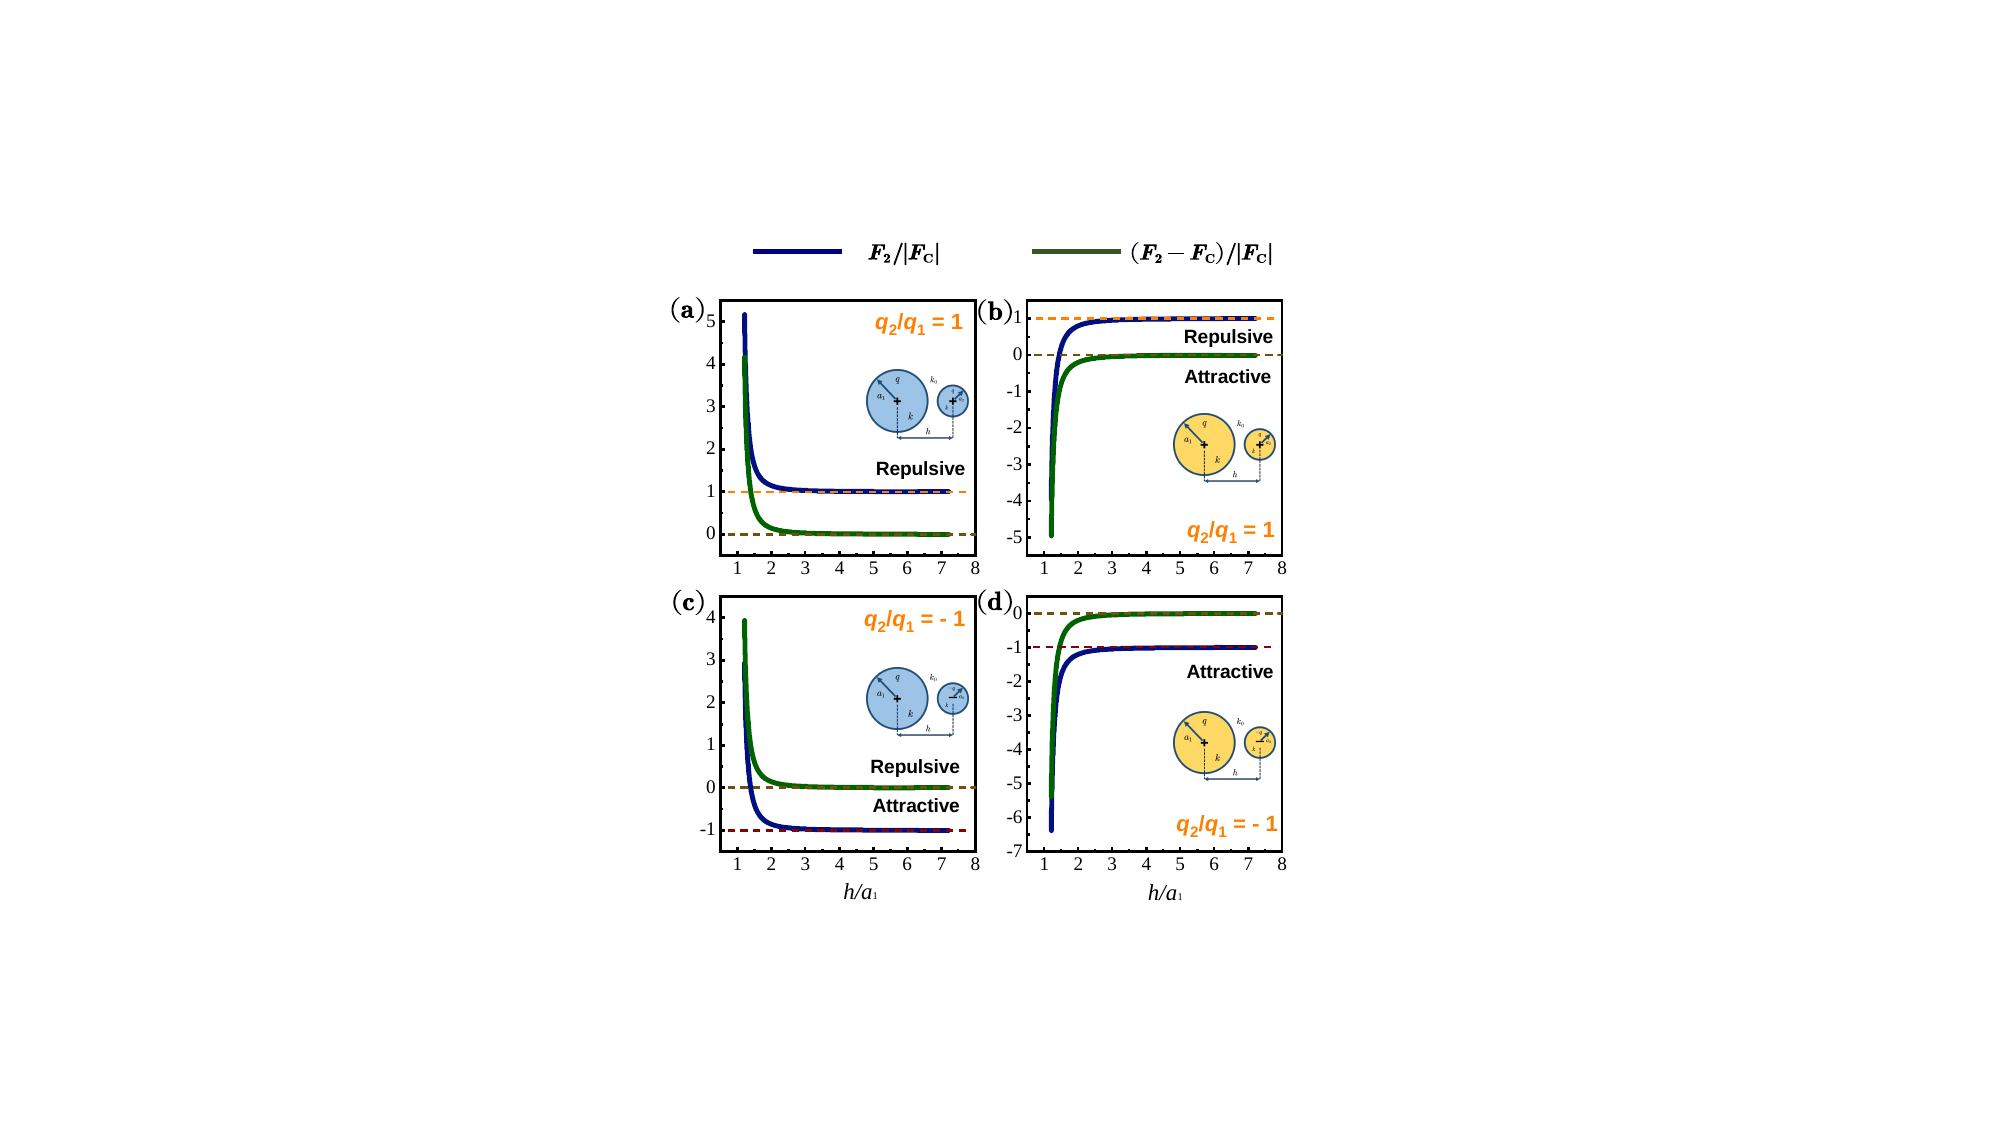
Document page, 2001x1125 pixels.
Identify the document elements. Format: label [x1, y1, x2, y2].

text_box [669, 236, 1296, 914]
